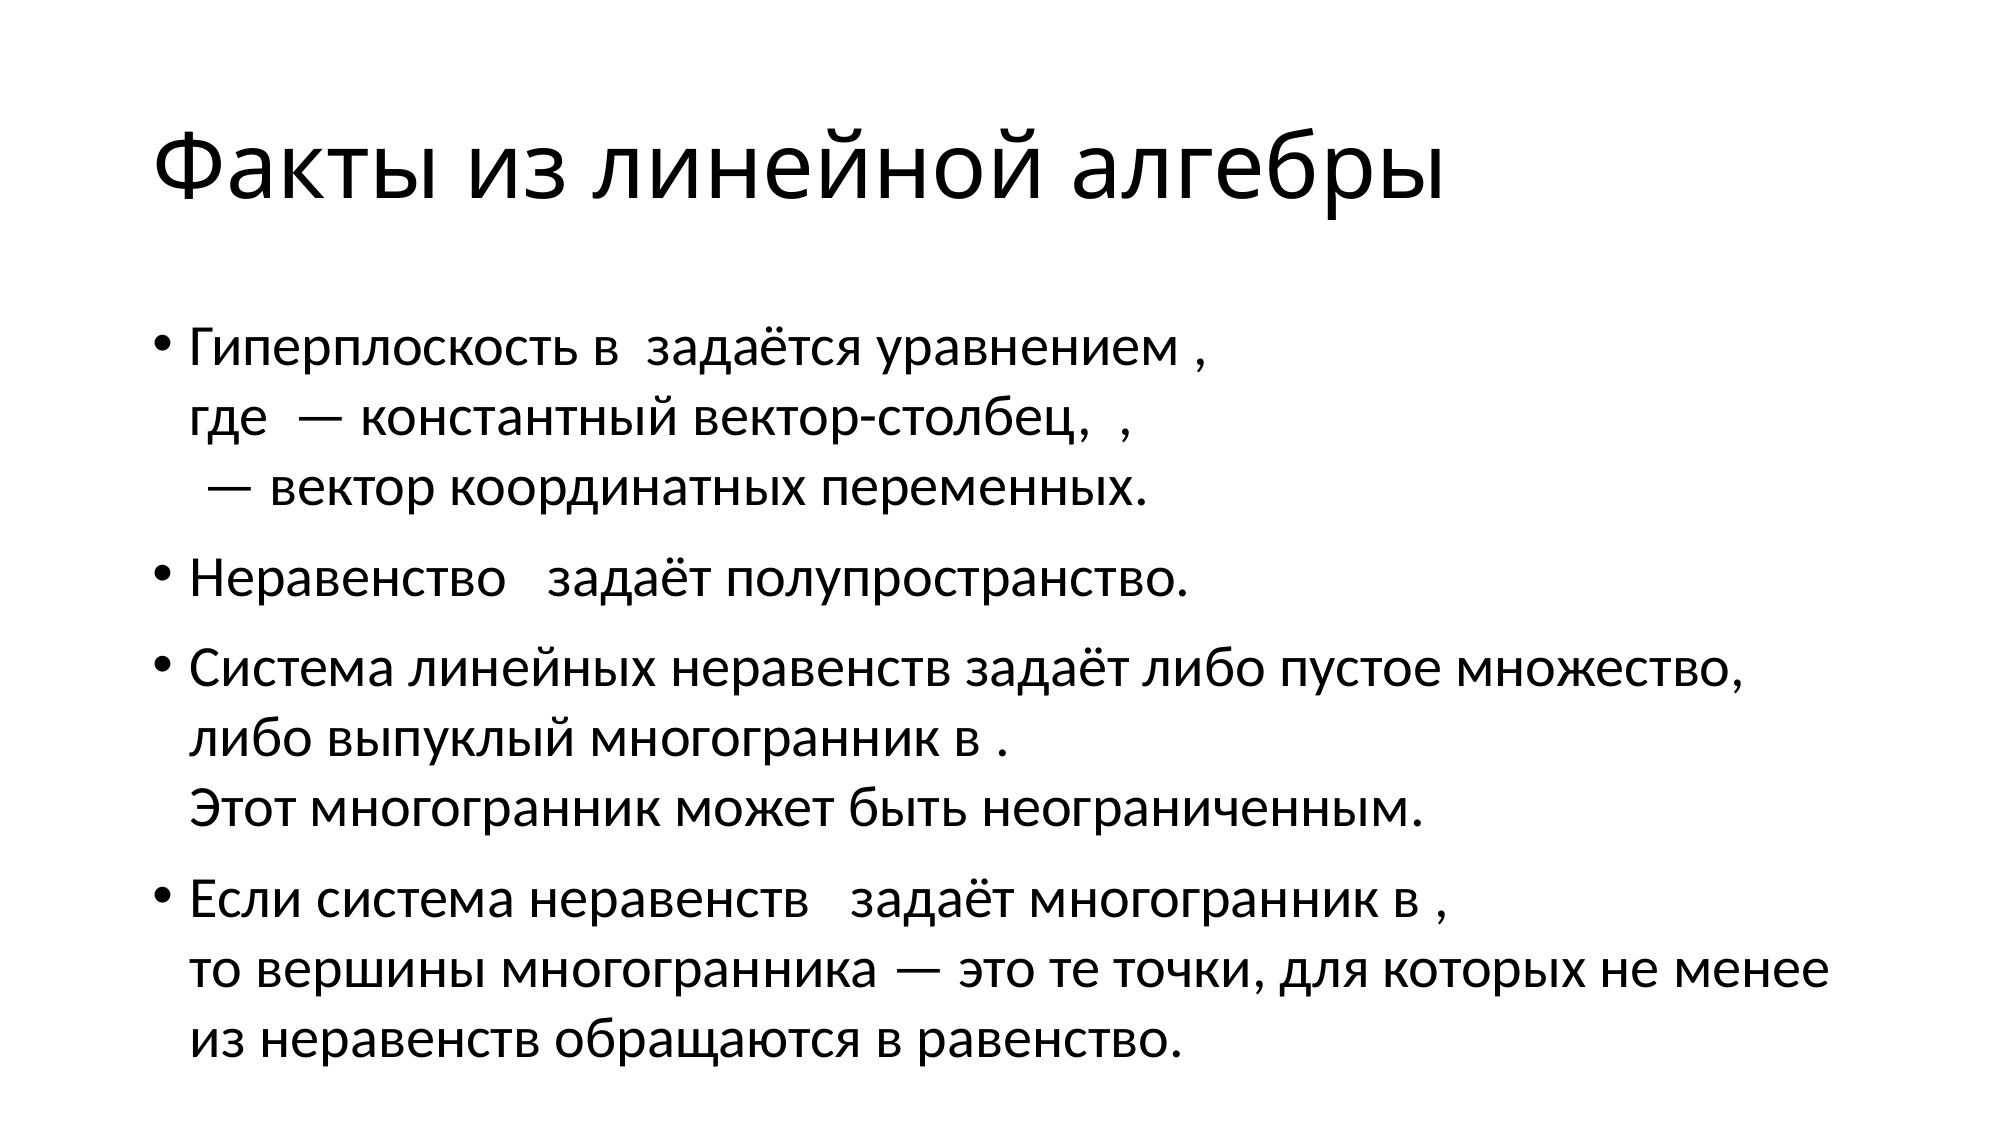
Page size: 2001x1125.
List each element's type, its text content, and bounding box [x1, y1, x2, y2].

title Факты из линейной алгебры [137, 59, 1863, 278]
